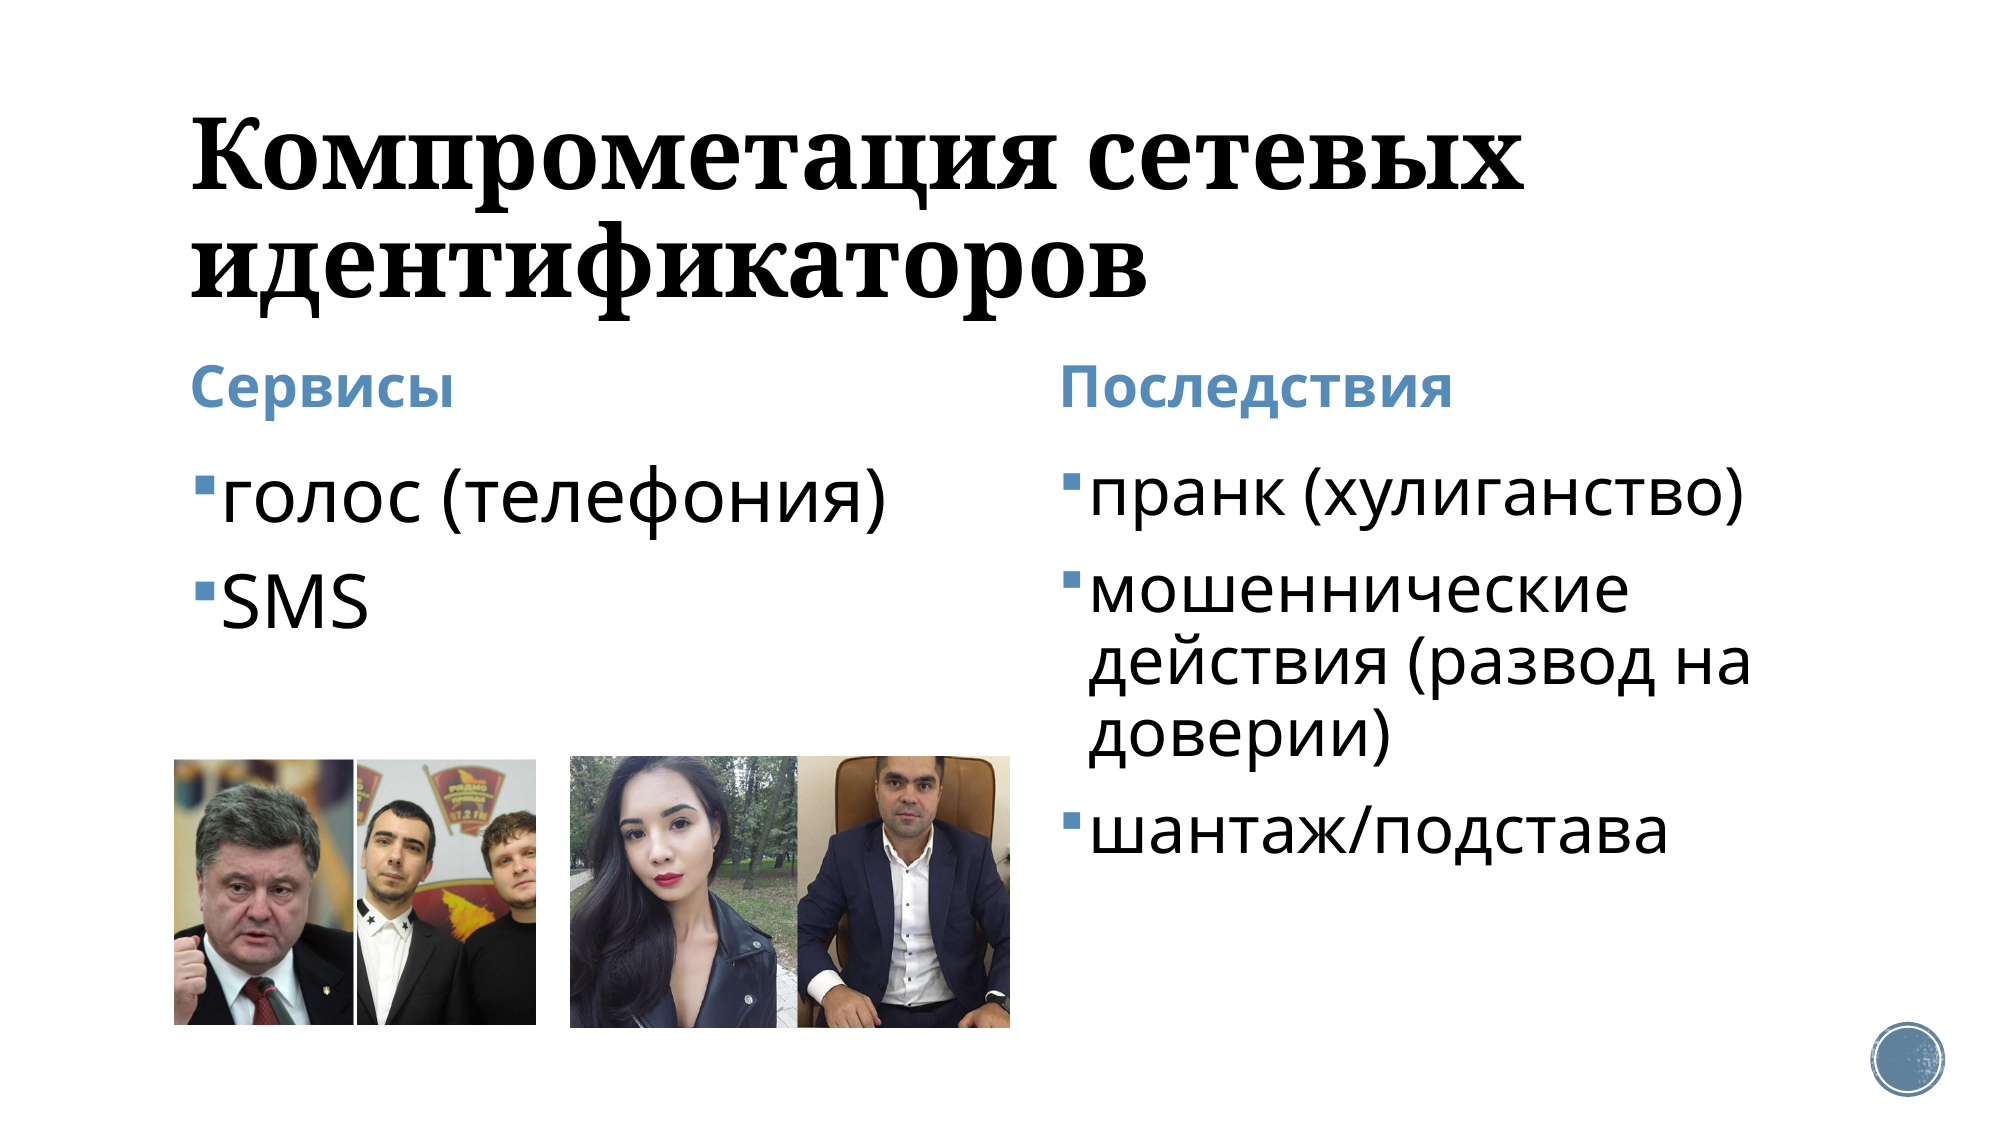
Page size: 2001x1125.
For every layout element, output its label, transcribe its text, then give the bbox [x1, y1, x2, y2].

list голос (телефония) SMS [175, 450, 956, 990]
picture [570, 756, 1010, 1028]
list Сервисы [174, 336, 955, 441]
picture [174, 756, 536, 1028]
list пранк (хулиганство) мошеннические действия (развод на доверии) шантаж/подстава [1043, 450, 1824, 990]
list Последствия [1043, 336, 1824, 441]
title Компрометация сетевых идентификаторов [175, 79, 1826, 344]
